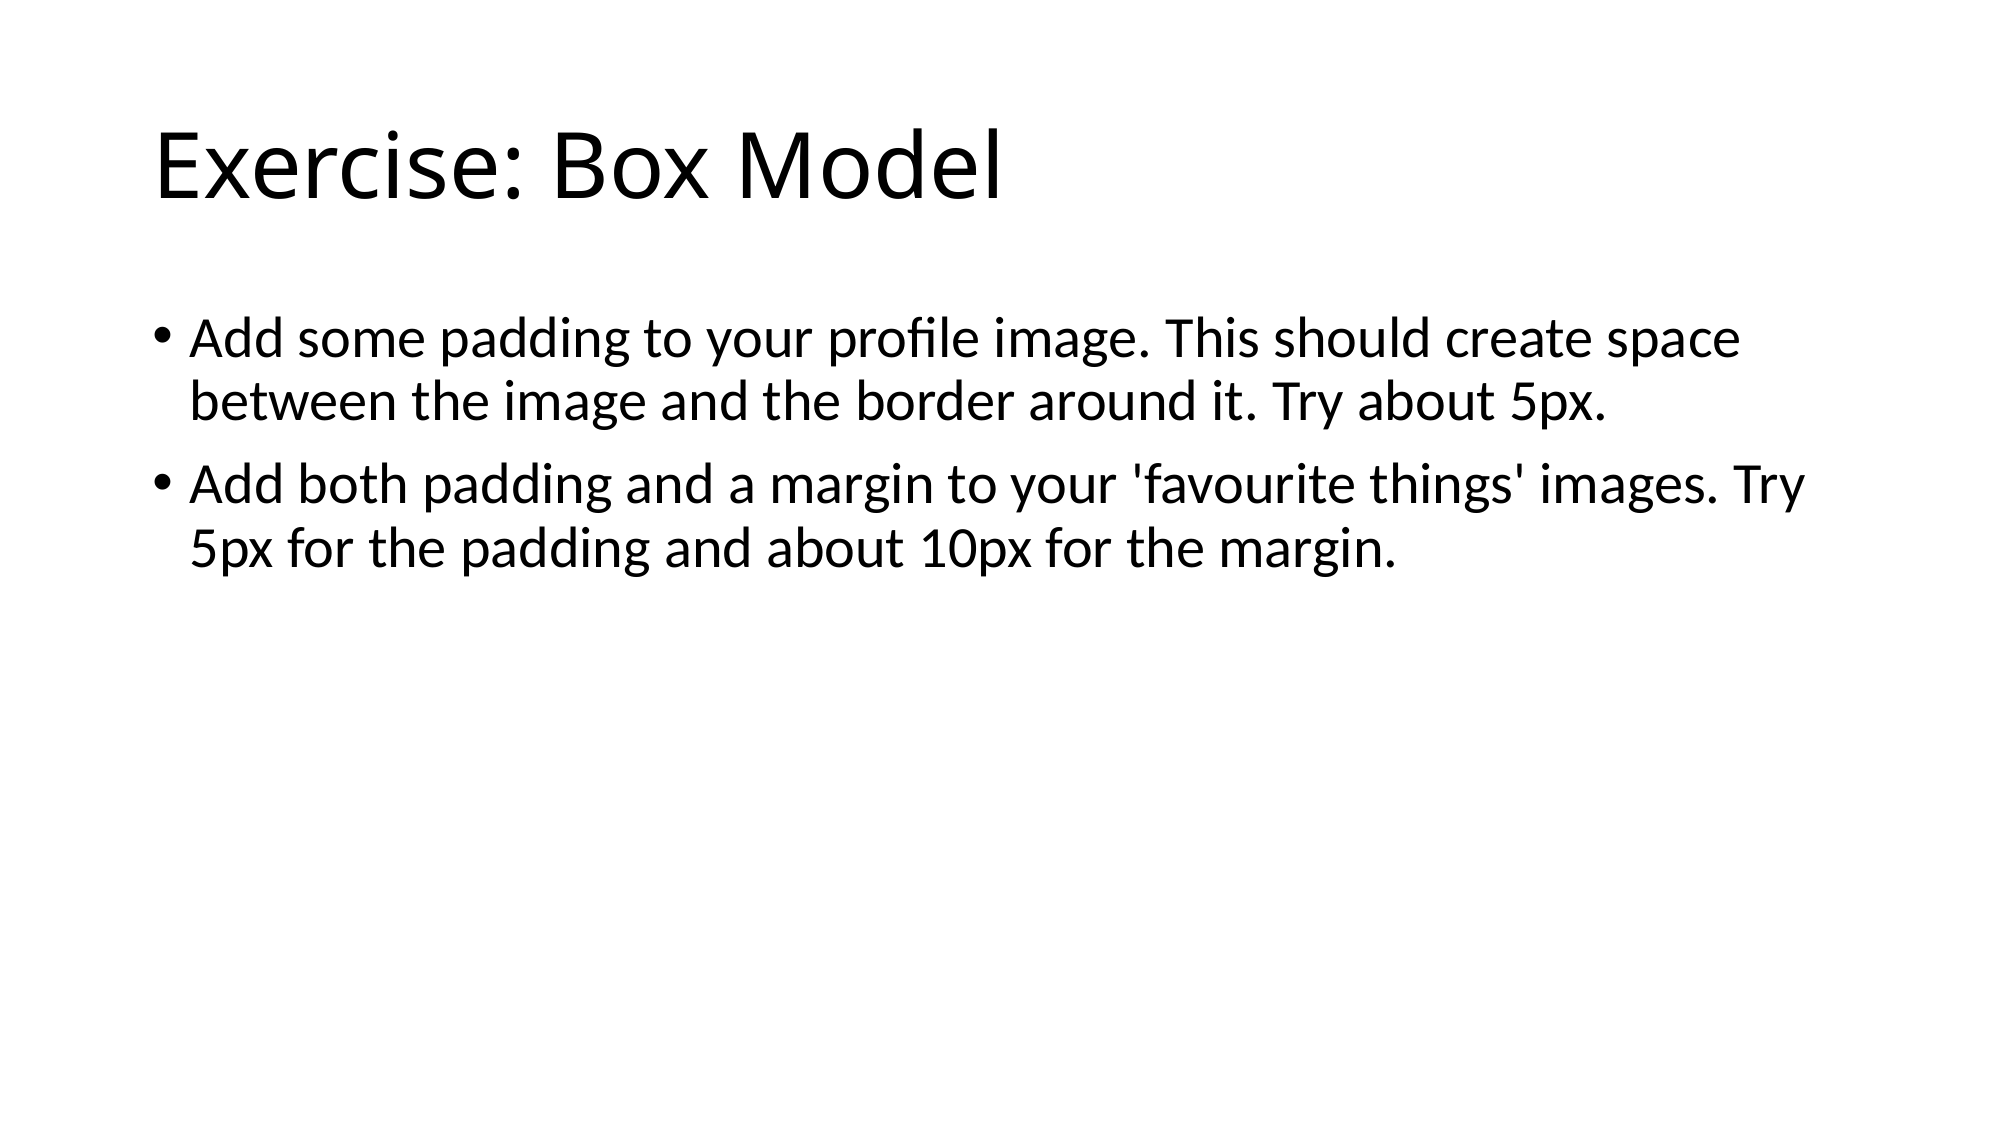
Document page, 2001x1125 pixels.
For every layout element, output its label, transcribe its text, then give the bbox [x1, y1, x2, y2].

title Exercise: Box Model [137, 59, 1863, 278]
list Add some padding to your profile image. This should create space between the image and the border around it. Try about 5px. Add both padding and a margin to your 'favourite things' images. Try 5px for the padding and about 10px for the margin. [137, 299, 1863, 1014]
